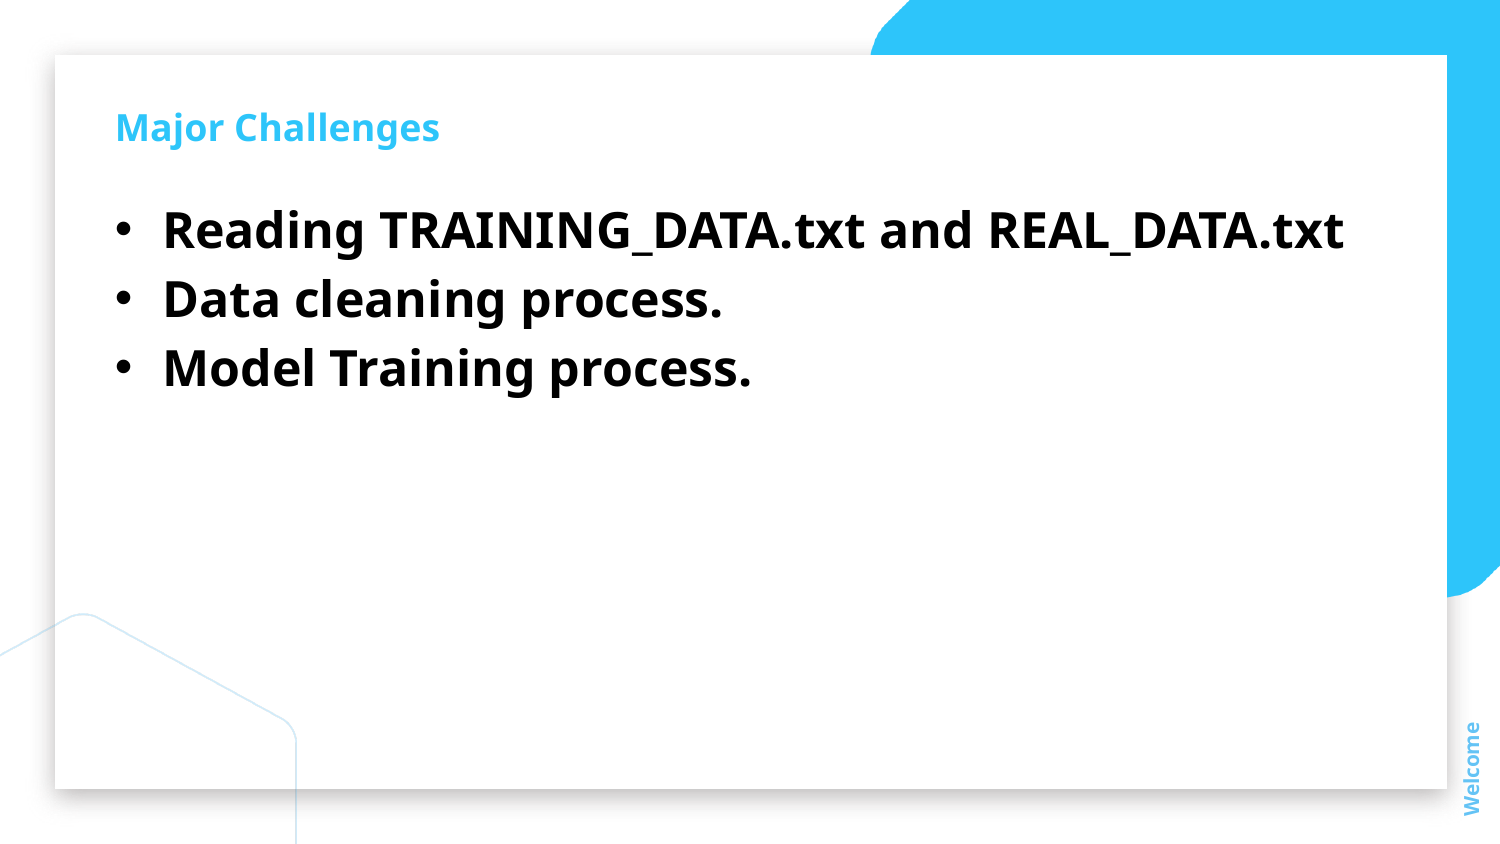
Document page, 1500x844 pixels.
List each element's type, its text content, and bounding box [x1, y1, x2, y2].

text_box Welcome [1444, 580, 1497, 820]
text_box Major Challenges Reading TRAINING_DATA.txt and REAL_DATA.txt Data cleaning process. Model Training process. [100, 66, 1383, 657]
picture [0, 0, 1500, 844]
